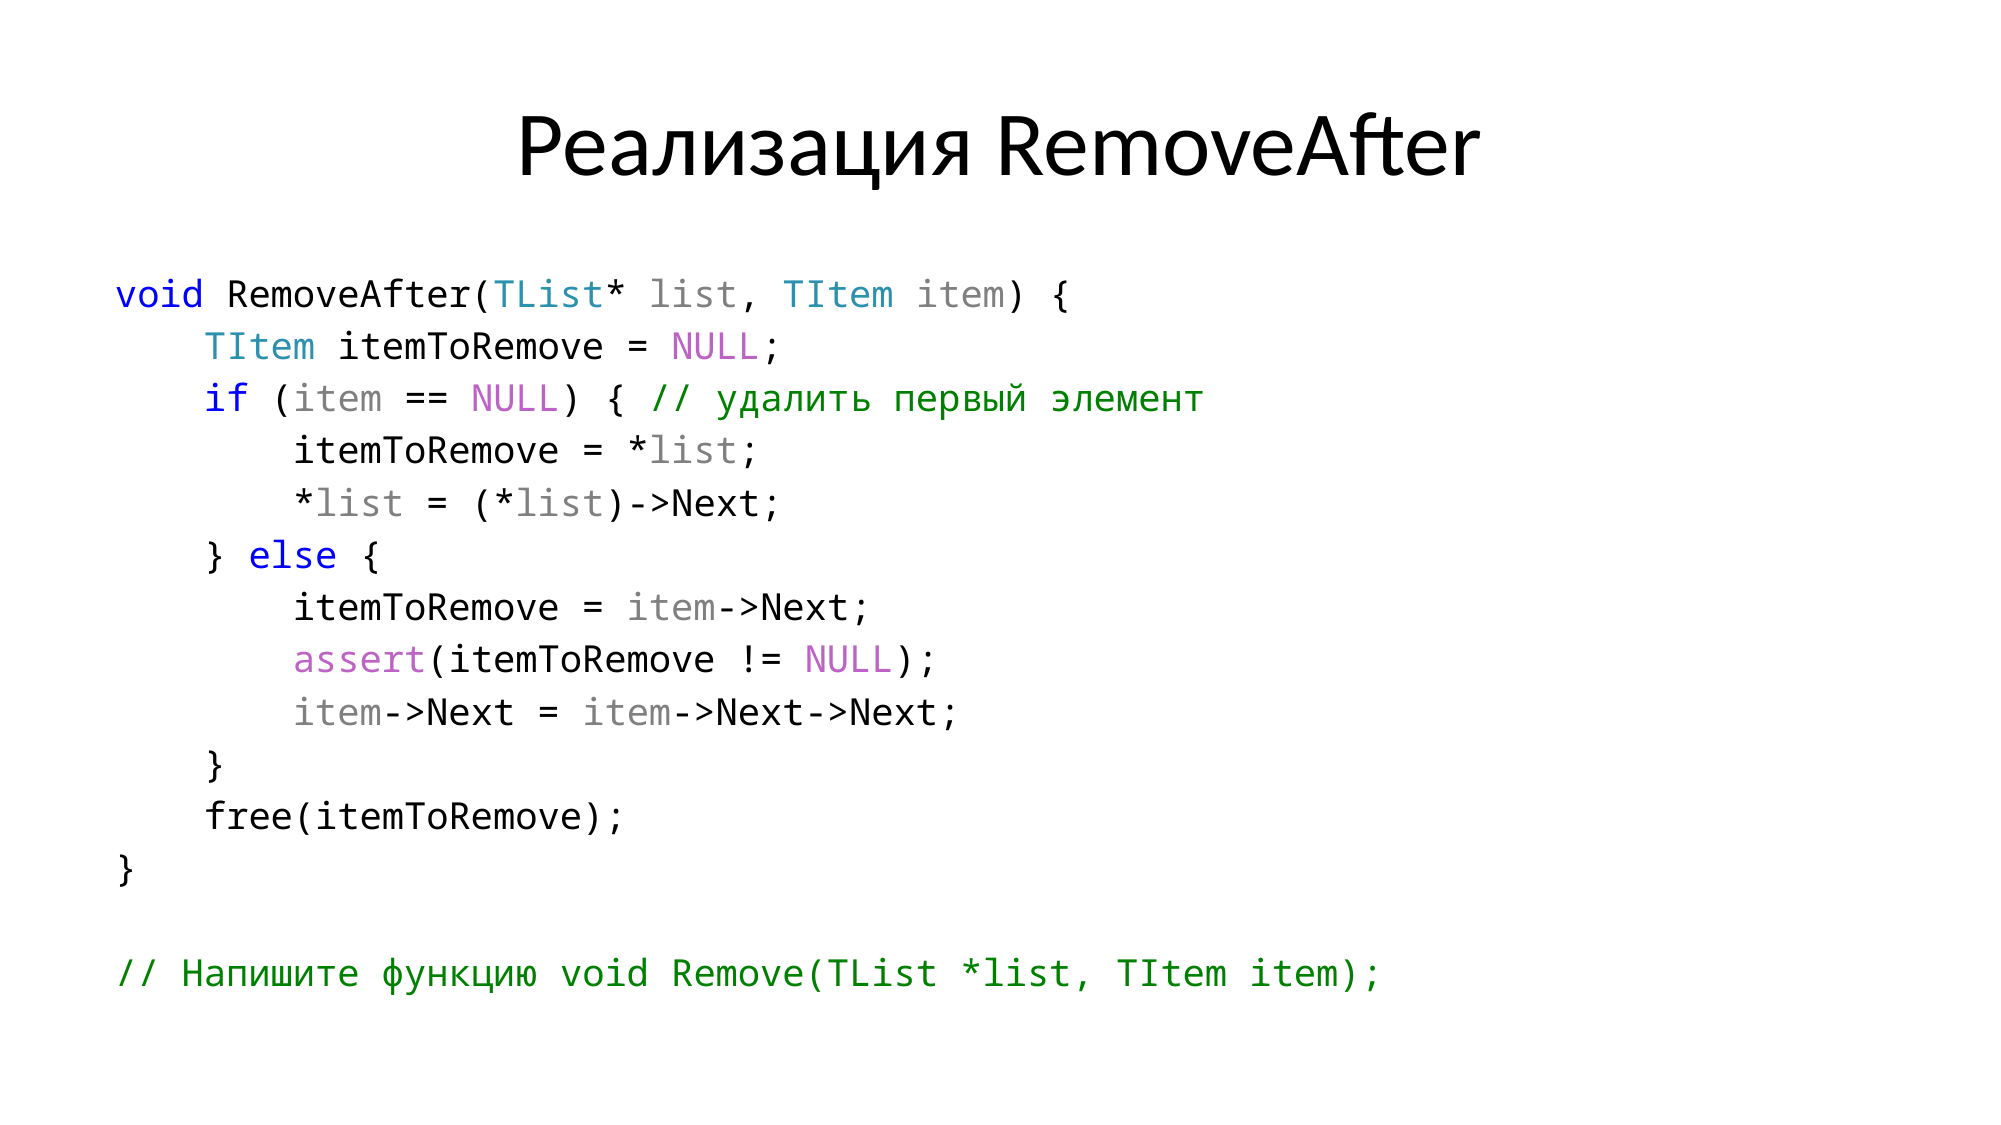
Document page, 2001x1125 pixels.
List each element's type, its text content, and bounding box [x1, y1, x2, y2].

list void RemoveAfter(TList* list, TItem item) { TItem itemToRemove = NULL; if (item == NULL) { // удалить первый элемент itemToRemove = *list; *list = (*list)->Next; } else { itemToRemove = item->Next; assert(itemToRemove != NULL); item->Next = item->Next->Next; } free(itemToRemove); } // Напишите функцию void Remove(TList *list, TItem item); [99, 262, 1900, 1005]
title Реализация RemoveAfter [99, 45, 1900, 233]
